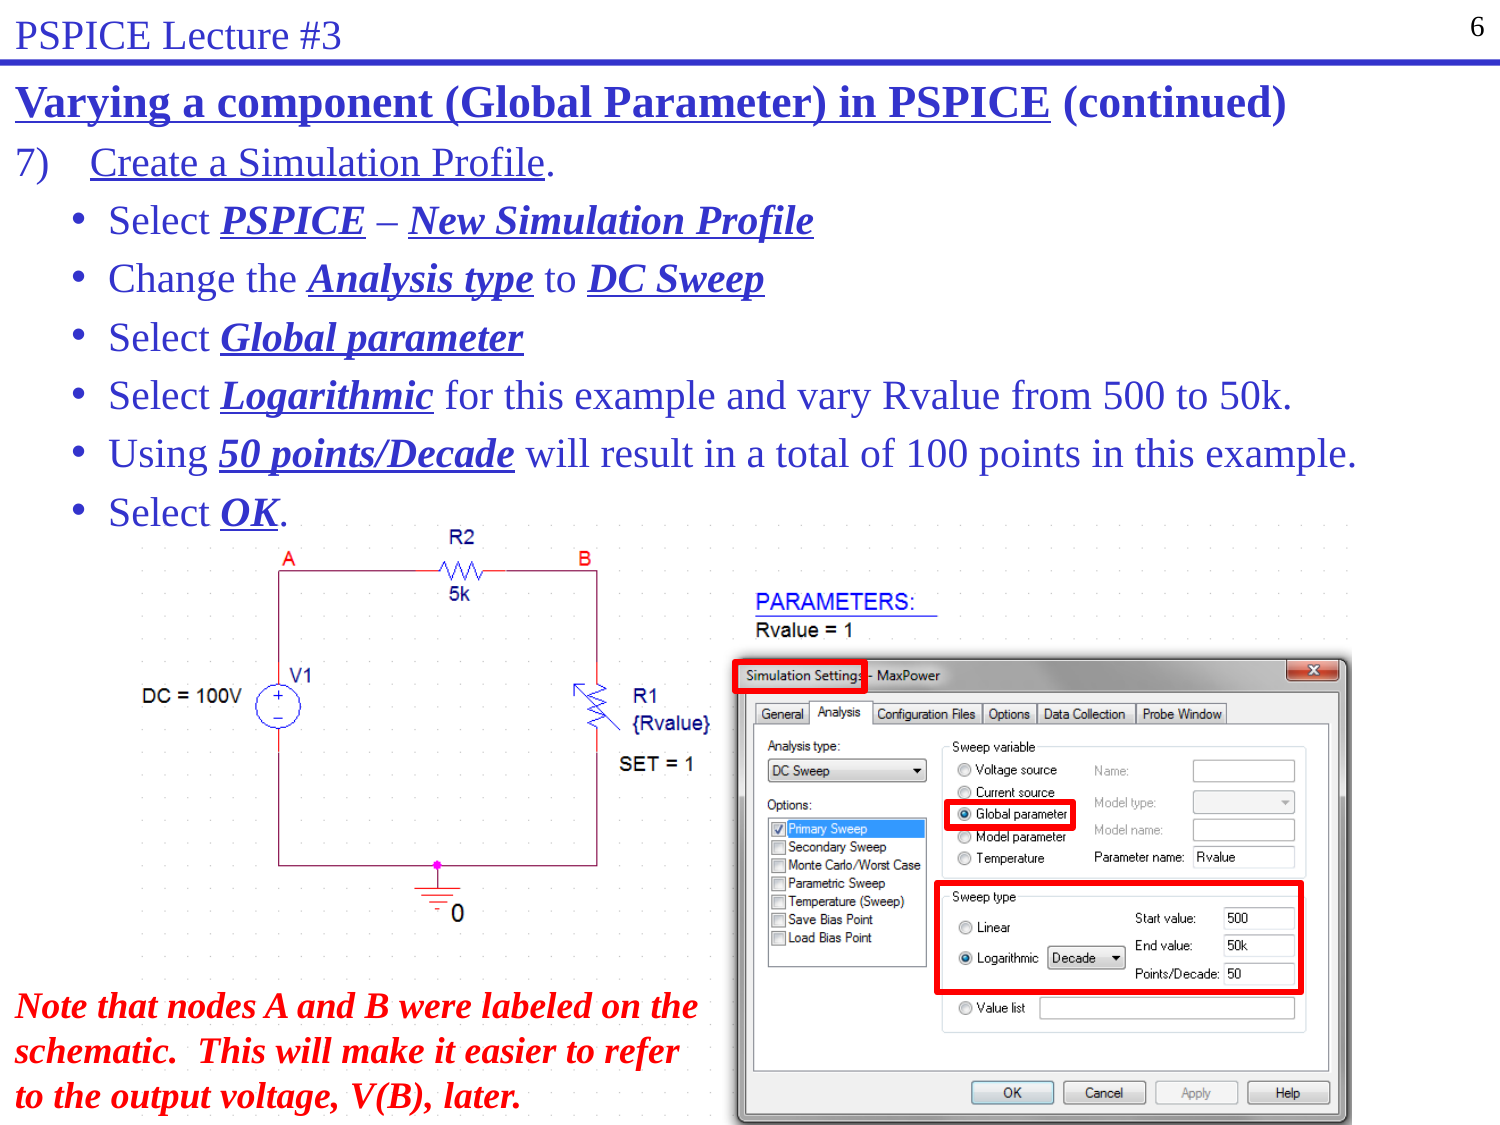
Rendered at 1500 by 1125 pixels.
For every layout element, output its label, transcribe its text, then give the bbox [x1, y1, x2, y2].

text_box Note that nodes A and B were labeled on the schematic. This will make it easier to refer to the output voltage, V(B), later. [0, 973, 122, 1124]
text_box Create a Simulation Profile. Select PSPICE – New Simulation Profile Change the Analysis type to DC Sweep Select Global parameter Select Logarithmic for this example and vary Rvalue from 500 to 50k. Using 50 points/Decade will result in a total of 100 points in this example. Select OK. [0, 127, 1500, 542]
text_box 6 [1187, 0, 1500, 62]
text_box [127, 509, 1352, 1125]
text_box Varying a component (Global Parameter) in PSPICE (continued) [0, 64, 1500, 127]
text_box PSPICE Lecture #3 [0, 0, 825, 50]
